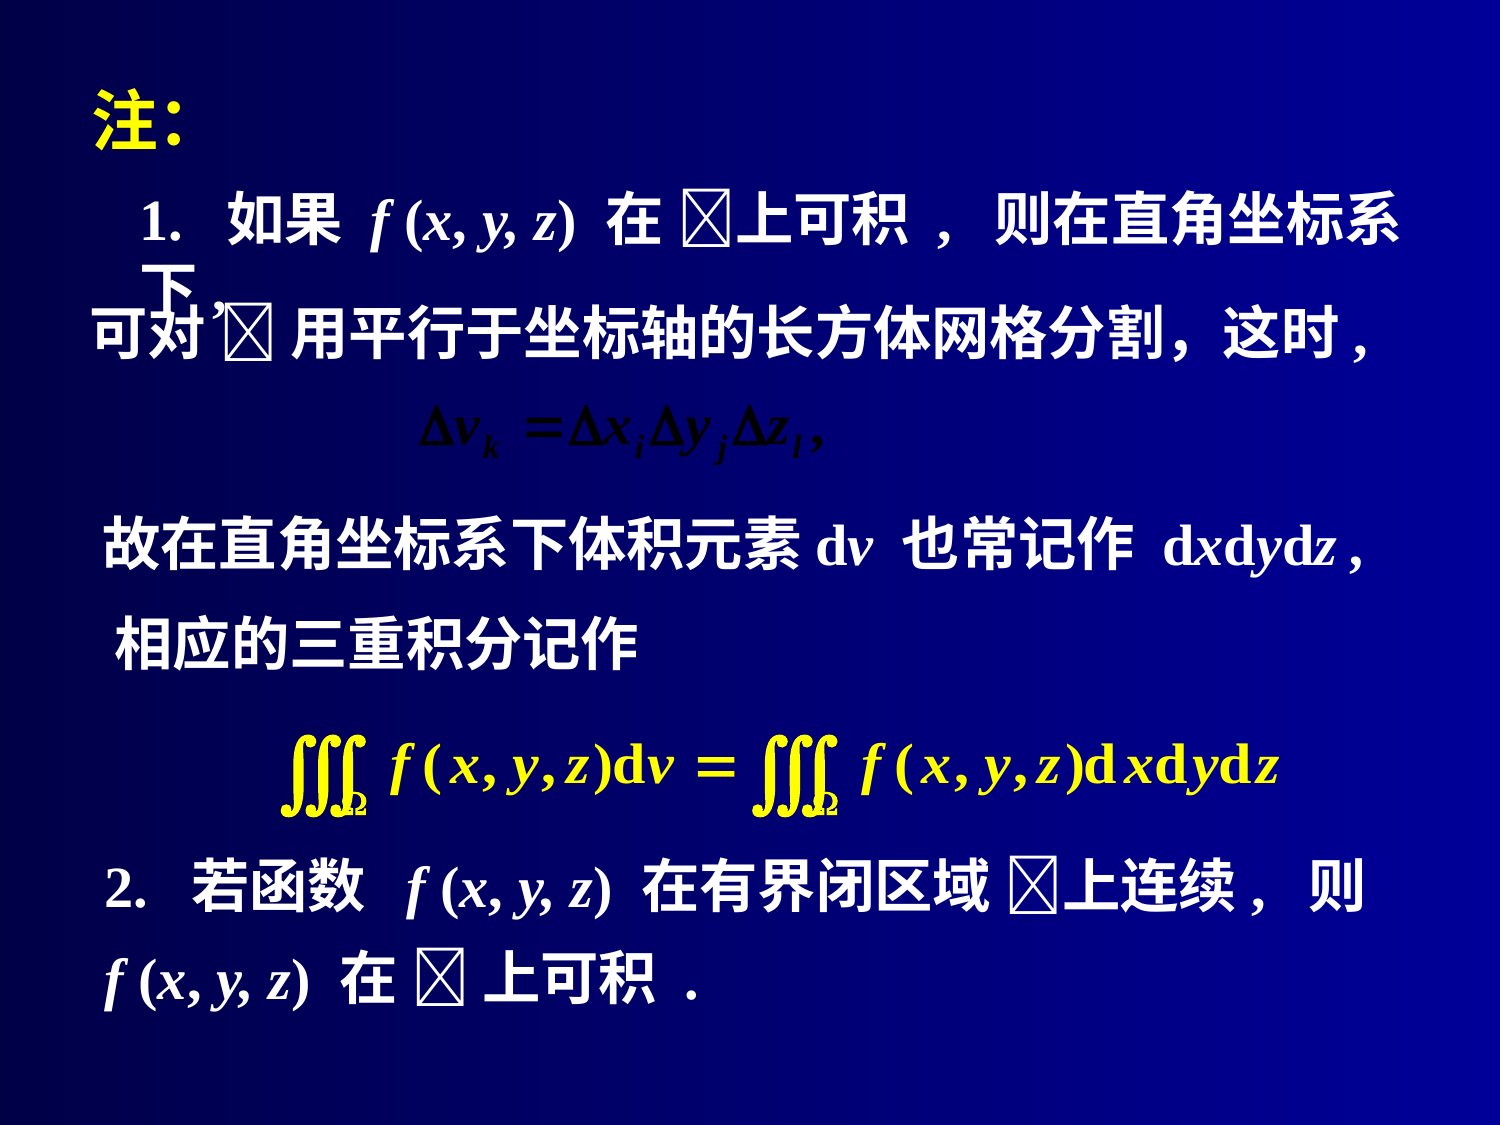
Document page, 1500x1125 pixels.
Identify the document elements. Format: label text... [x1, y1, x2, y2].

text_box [409, 386, 833, 479]
text_box 相应的三重积分记作 [99, 600, 725, 685]
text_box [262, 712, 1293, 827]
text_box 2. 若函数 f (x, y, z) 在有界闭区域 上连续, 则 f (x, y, z) 在  上可积 . [75, 849, 1388, 1020]
text_box 1. 如果 f (x, y, z) 在 上可积 , 则在直角坐标系下, [125, 174, 1425, 274]
text_box 故在直角坐标系下体积元素dv 也常记作 dxdydz , [87, 500, 1425, 585]
title 注： [49, 74, 266, 163]
text_box 可对  用平行于坐标轴的长方体网格分割，这时, [74, 274, 1425, 374]
